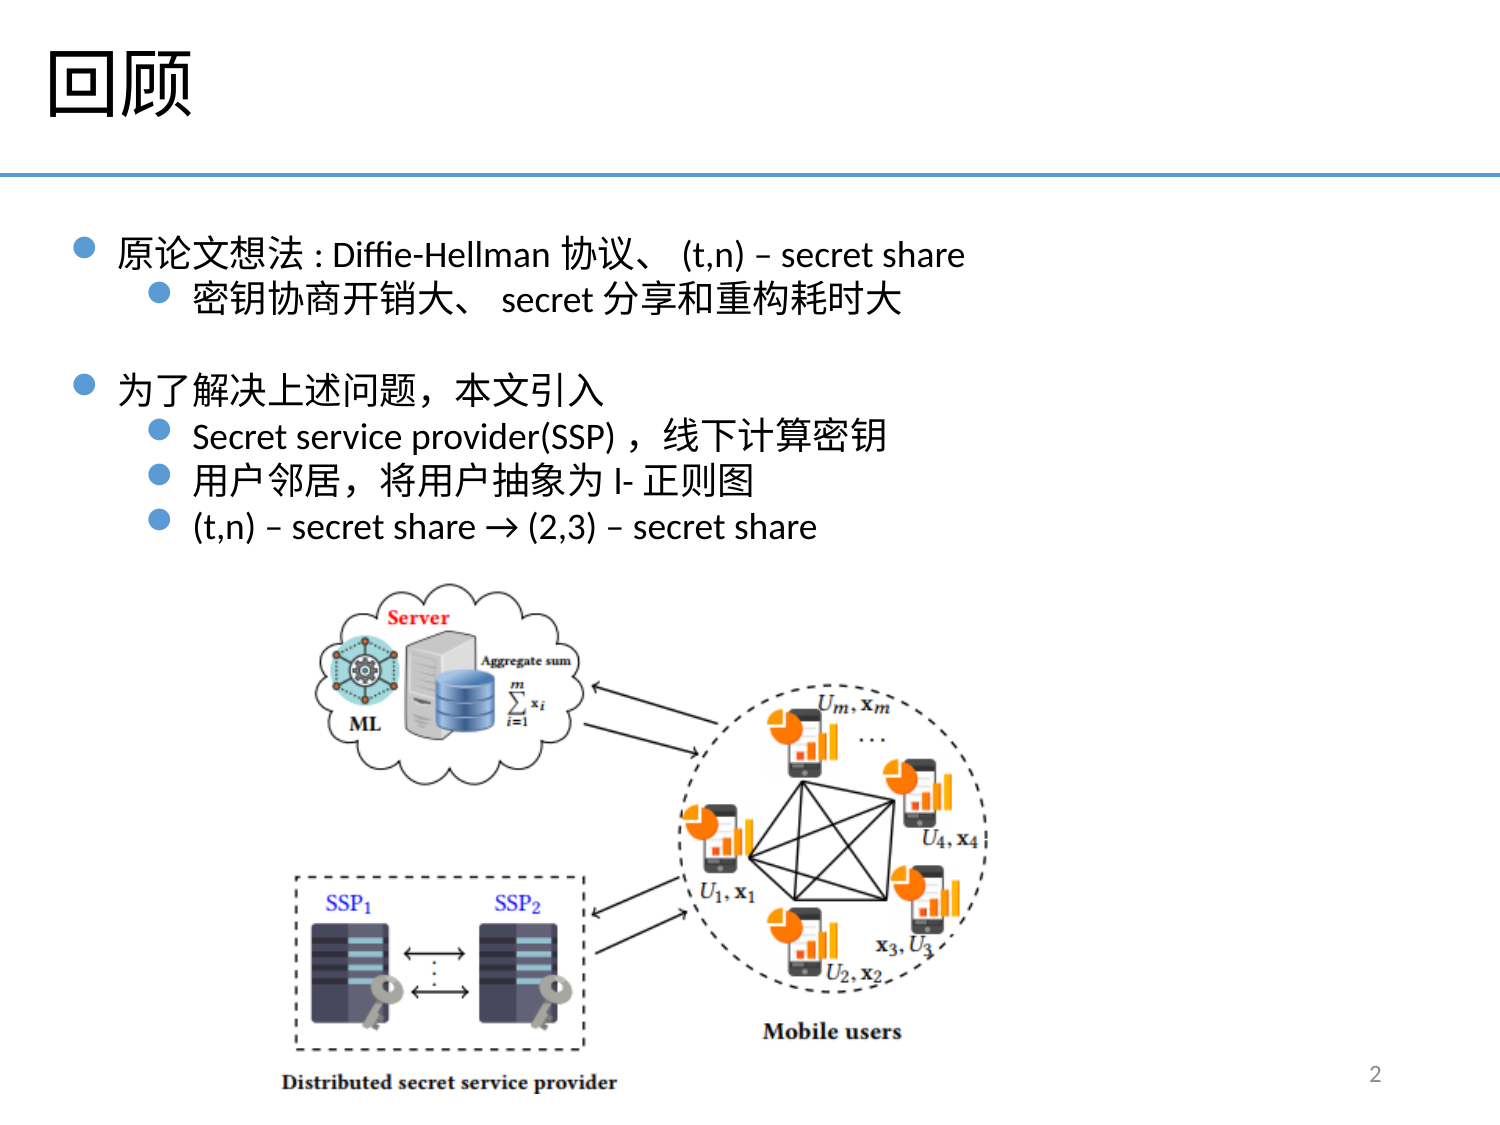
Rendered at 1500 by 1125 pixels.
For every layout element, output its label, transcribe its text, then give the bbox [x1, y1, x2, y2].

slide_number 2 [1059, 1042, 1397, 1103]
text_box 原论文想法: Diffie-Hellman协议、(t,n) – secret share 密钥协商开销大、secret分享和重构耗时大 [55, 222, 1221, 328]
picture [262, 562, 1013, 1094]
title 回顾 [29, 0, 1476, 176]
text_box 为了解决上述问题，本文引入 Secret service provider(SSP)，线下计算密钥 用户邻居，将用户抽象为l-正则图 (t,n) – secret share → (2,3) – secret share [55, 359, 1257, 554]
